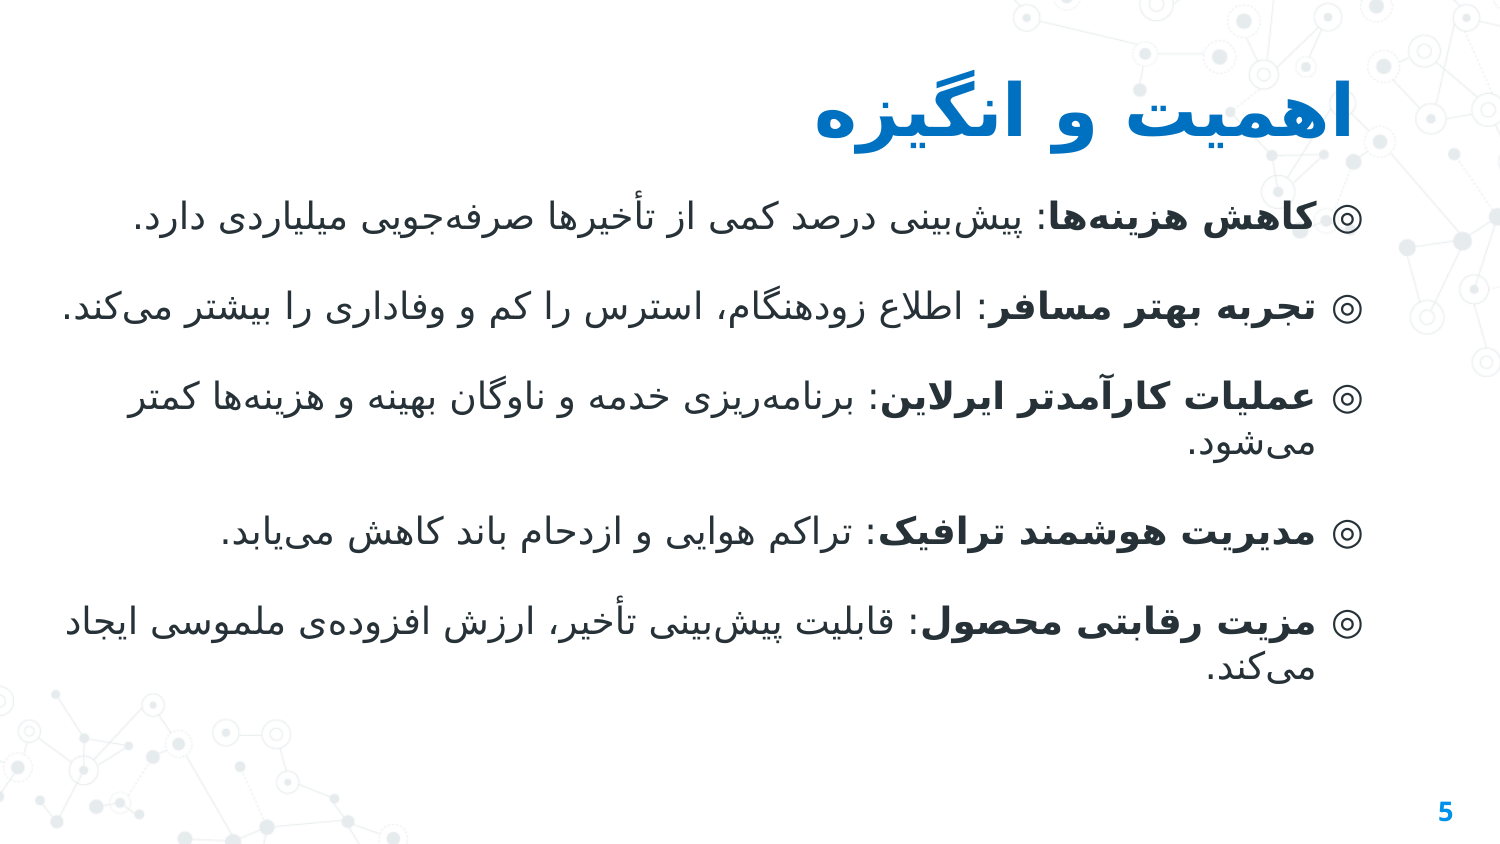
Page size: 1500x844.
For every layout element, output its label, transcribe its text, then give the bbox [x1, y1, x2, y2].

slide_number 5 [1378, 779, 1469, 844]
list کاهش هزینه‌ها: پیش‌بینی درصد کمی از تأخیرها صرفه‌جویی میلیاردی دارد. تجربه بهتر مسافر: اطلاع زودهنگام، استرس را کم و وفاداری را بیشتر می‌کند. عملیات کارآمدتر ایرلاین: برنامه‌ریزی خدمه و ناوگان بهینه و هزینه‌ها کمتر می‌شود. مدیریت هوشمند ترافیک: تراکم هوایی و ازدحام باند کاهش می‌یابد. مزیت رقابتی محصول: قابلیت پیش‌بینی تأخیر، ارزش افزوده‌ی ملموسی ایجاد می‌کند. [43, 184, 1379, 695]
title اهمیت و انگیزه [128, 50, 1372, 166]
